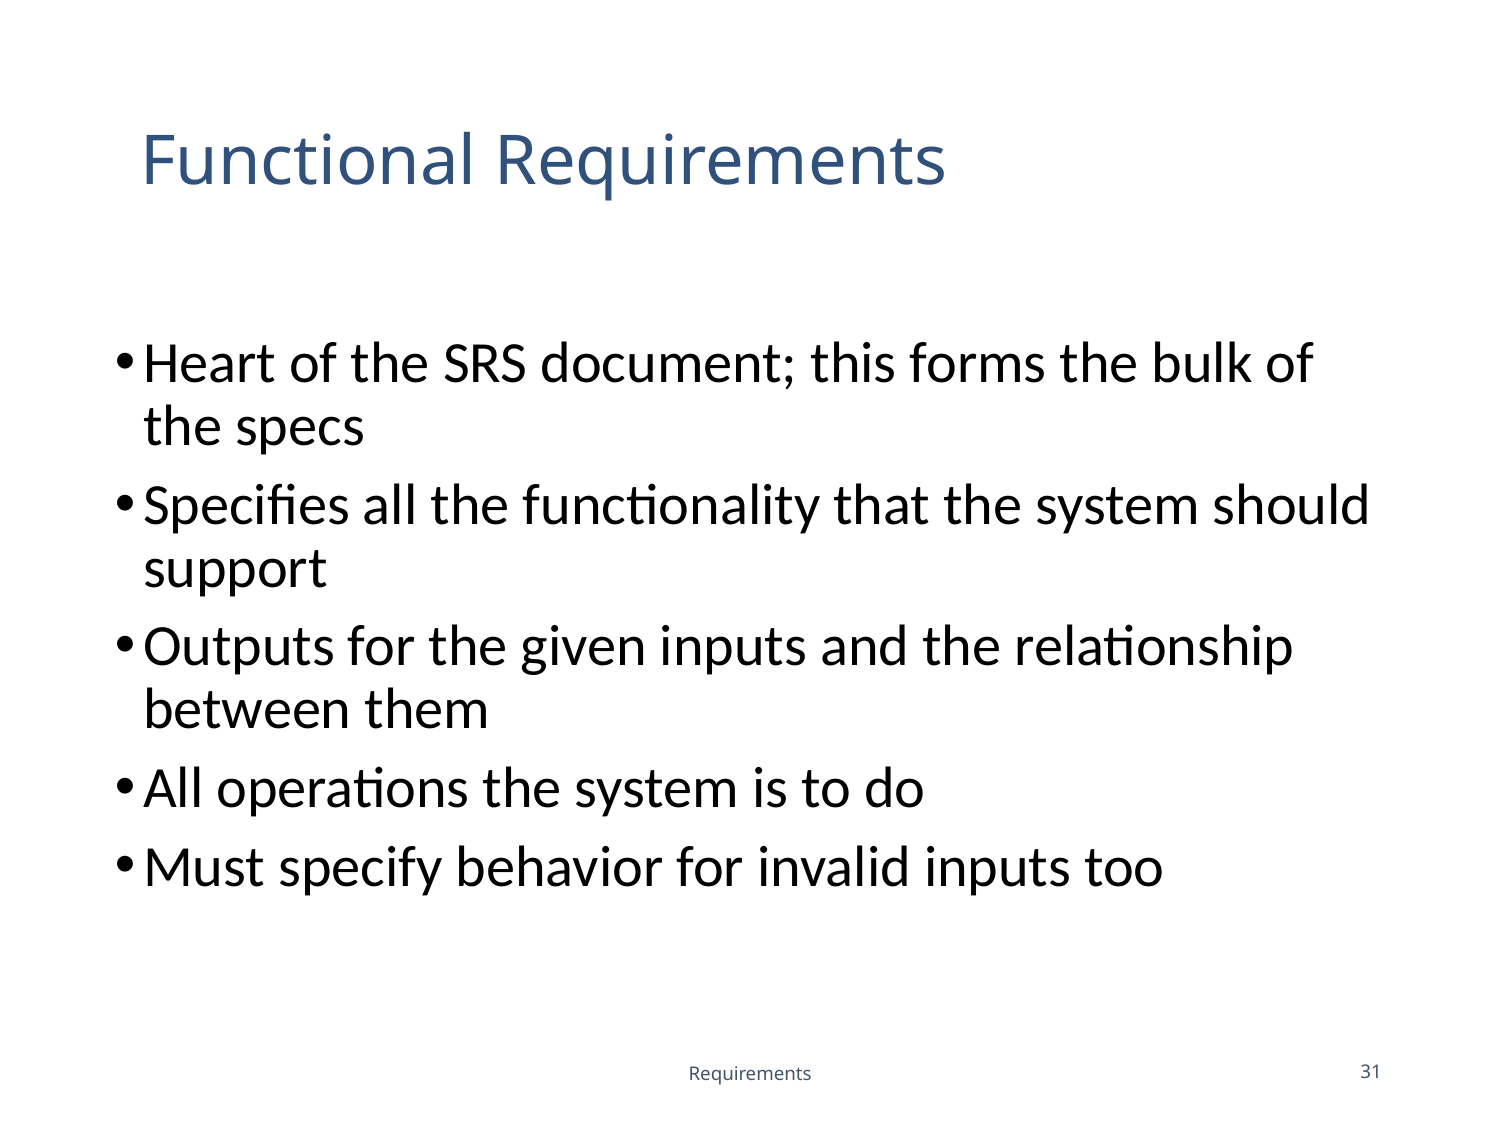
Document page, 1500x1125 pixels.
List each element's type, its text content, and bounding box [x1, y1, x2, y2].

footer Requirements [496, 1042, 1004, 1103]
title Functional Requirements [125, 99, 1413, 225]
slide_number 31 [1059, 1042, 1397, 1103]
list Heart of the SRS document; this forms the bulk of the specs Specifies all the functionality that the system should support Outputs for the given inputs and the relationship between them All operations the system is to do Must specify behavior for invalid inputs too [99, 324, 1388, 1038]
